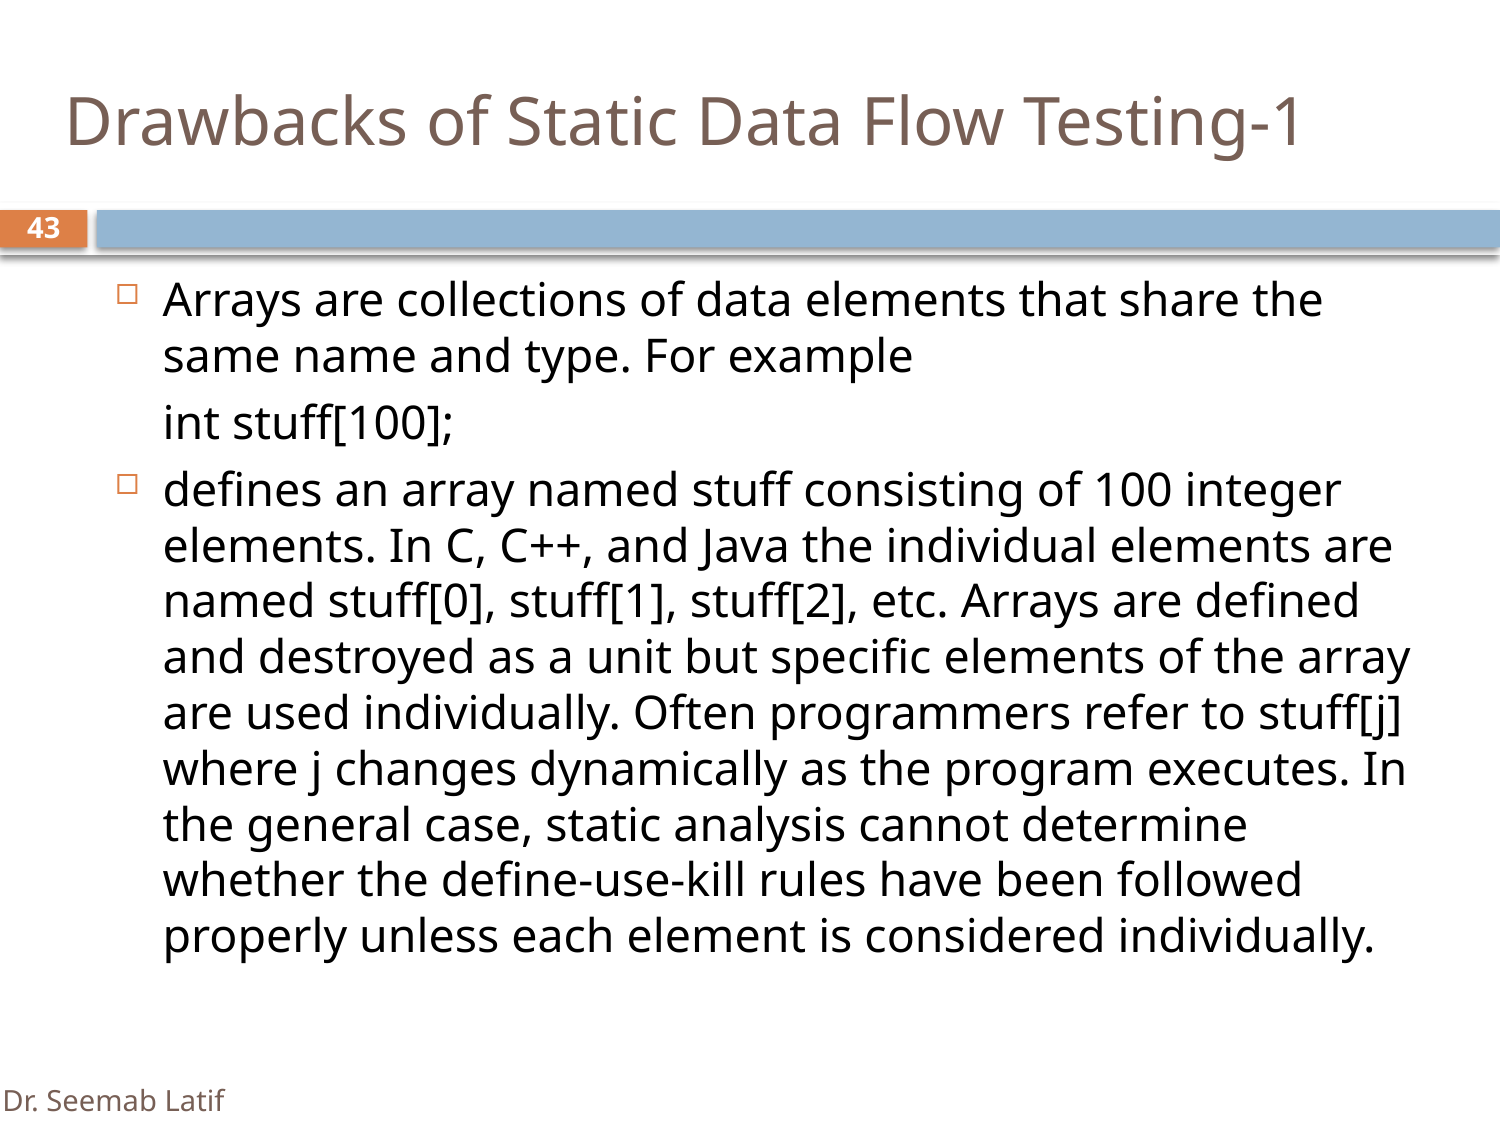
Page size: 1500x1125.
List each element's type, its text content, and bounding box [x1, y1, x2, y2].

title Drawbacks of Static Data Flow Testing-1 [50, 37, 1438, 200]
slide_number 43 [0, 208, 88, 249]
list Arrays are collections of data elements that share the same name and type. For example int stuff[100]; defines an array named stuff consisting of 100 integer elements. In C, C++, and Java the individual elements are named stuff[0], stuff[1], stuff[2], etc. Arrays are defined and destroyed as a unit but specific elements of the array are used individually. Often programmers refer to stuff[j] where j changes dynamically as the program executes. In the general case, static analysis cannot determine whether the define-use-kill rules have been followed properly unless each element is considered individually. [100, 262, 1438, 1000]
